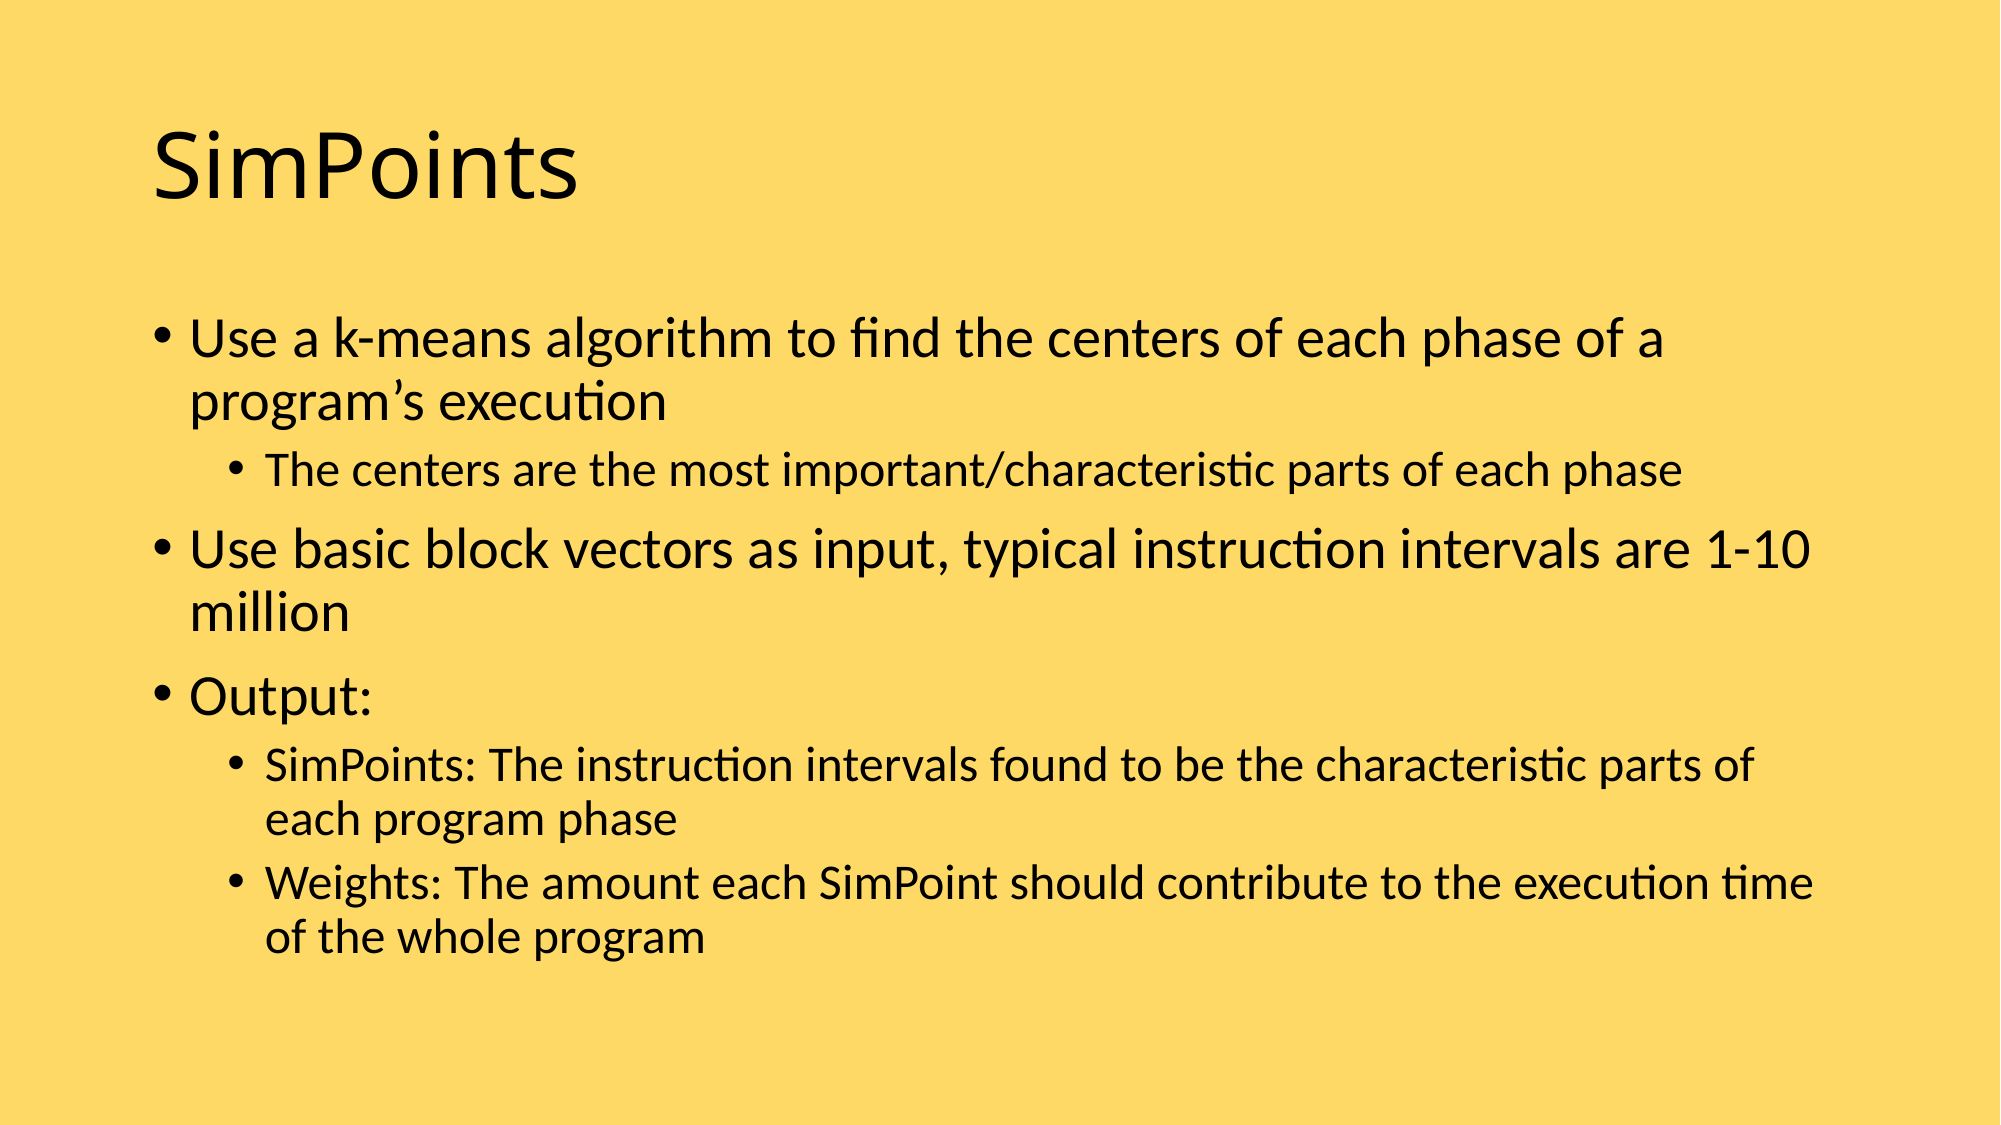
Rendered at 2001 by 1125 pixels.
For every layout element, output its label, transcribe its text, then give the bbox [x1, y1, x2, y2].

title SimPoints [137, 59, 1863, 278]
list Use a k-means algorithm to find the centers of each phase of a program’s execution The centers are the most important/characteristic parts of each phase Use basic block vectors as input, typical instruction intervals are 1-10 million Output: SimPoints: The instruction intervals found to be the characteristic parts of each program phase Weights: The amount each SimPoint should contribute to the execution time of the whole program [137, 299, 1863, 1014]
